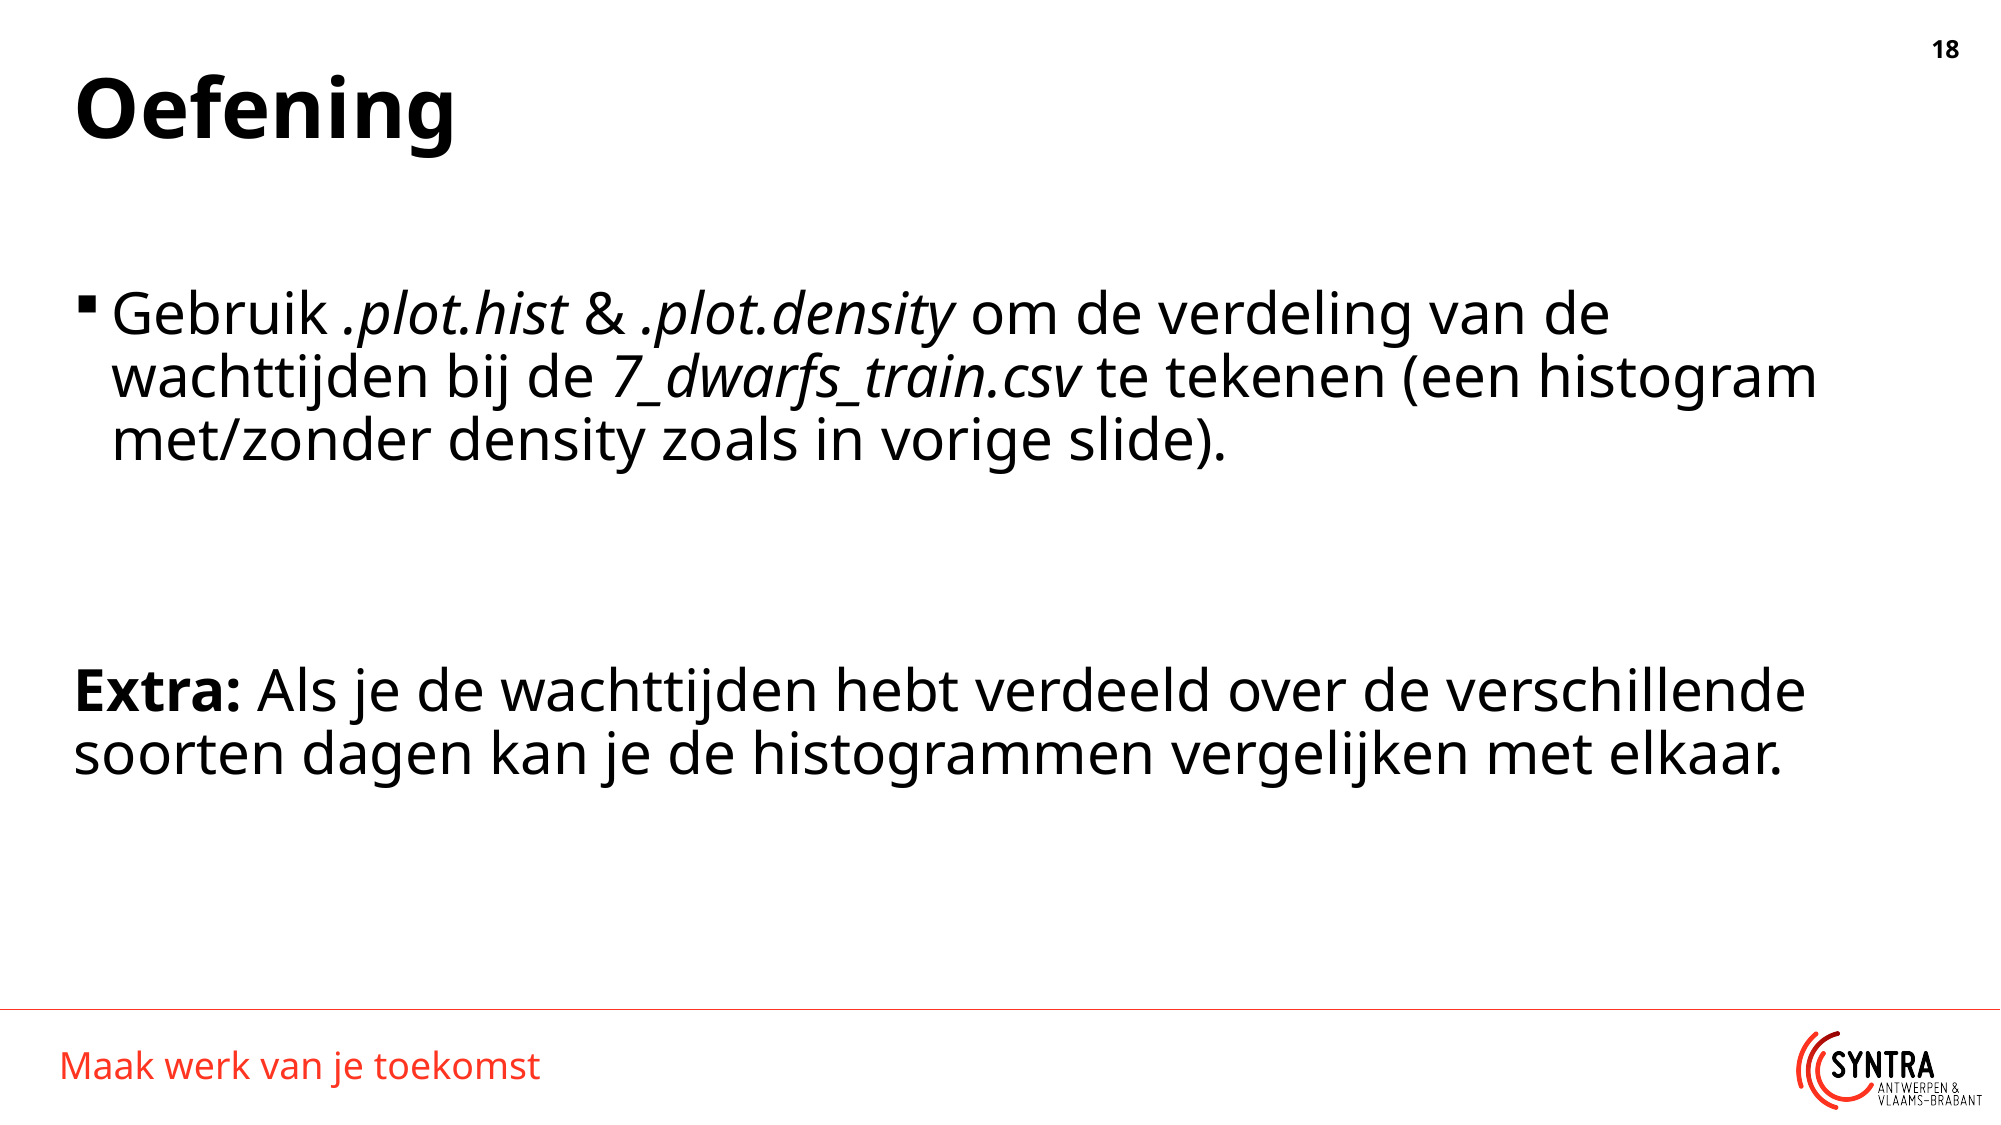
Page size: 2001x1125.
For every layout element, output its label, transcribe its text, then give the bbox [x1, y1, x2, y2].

list Gebruik .plot.hist & .plot.density om de verdeling van de wachttijden bij de 7_dwarfs_train.csv te tekenen (een histogram met/zonder density zoals in vorige slide). Extra: Als je de wachttijden hebt verdeeld over de verschillende soorten dagen kan je de histogrammen vergelijken met elkaar. [59, 276, 1906, 909]
title Oefening [59, 59, 1901, 276]
picture [1796, 1031, 1982, 1110]
